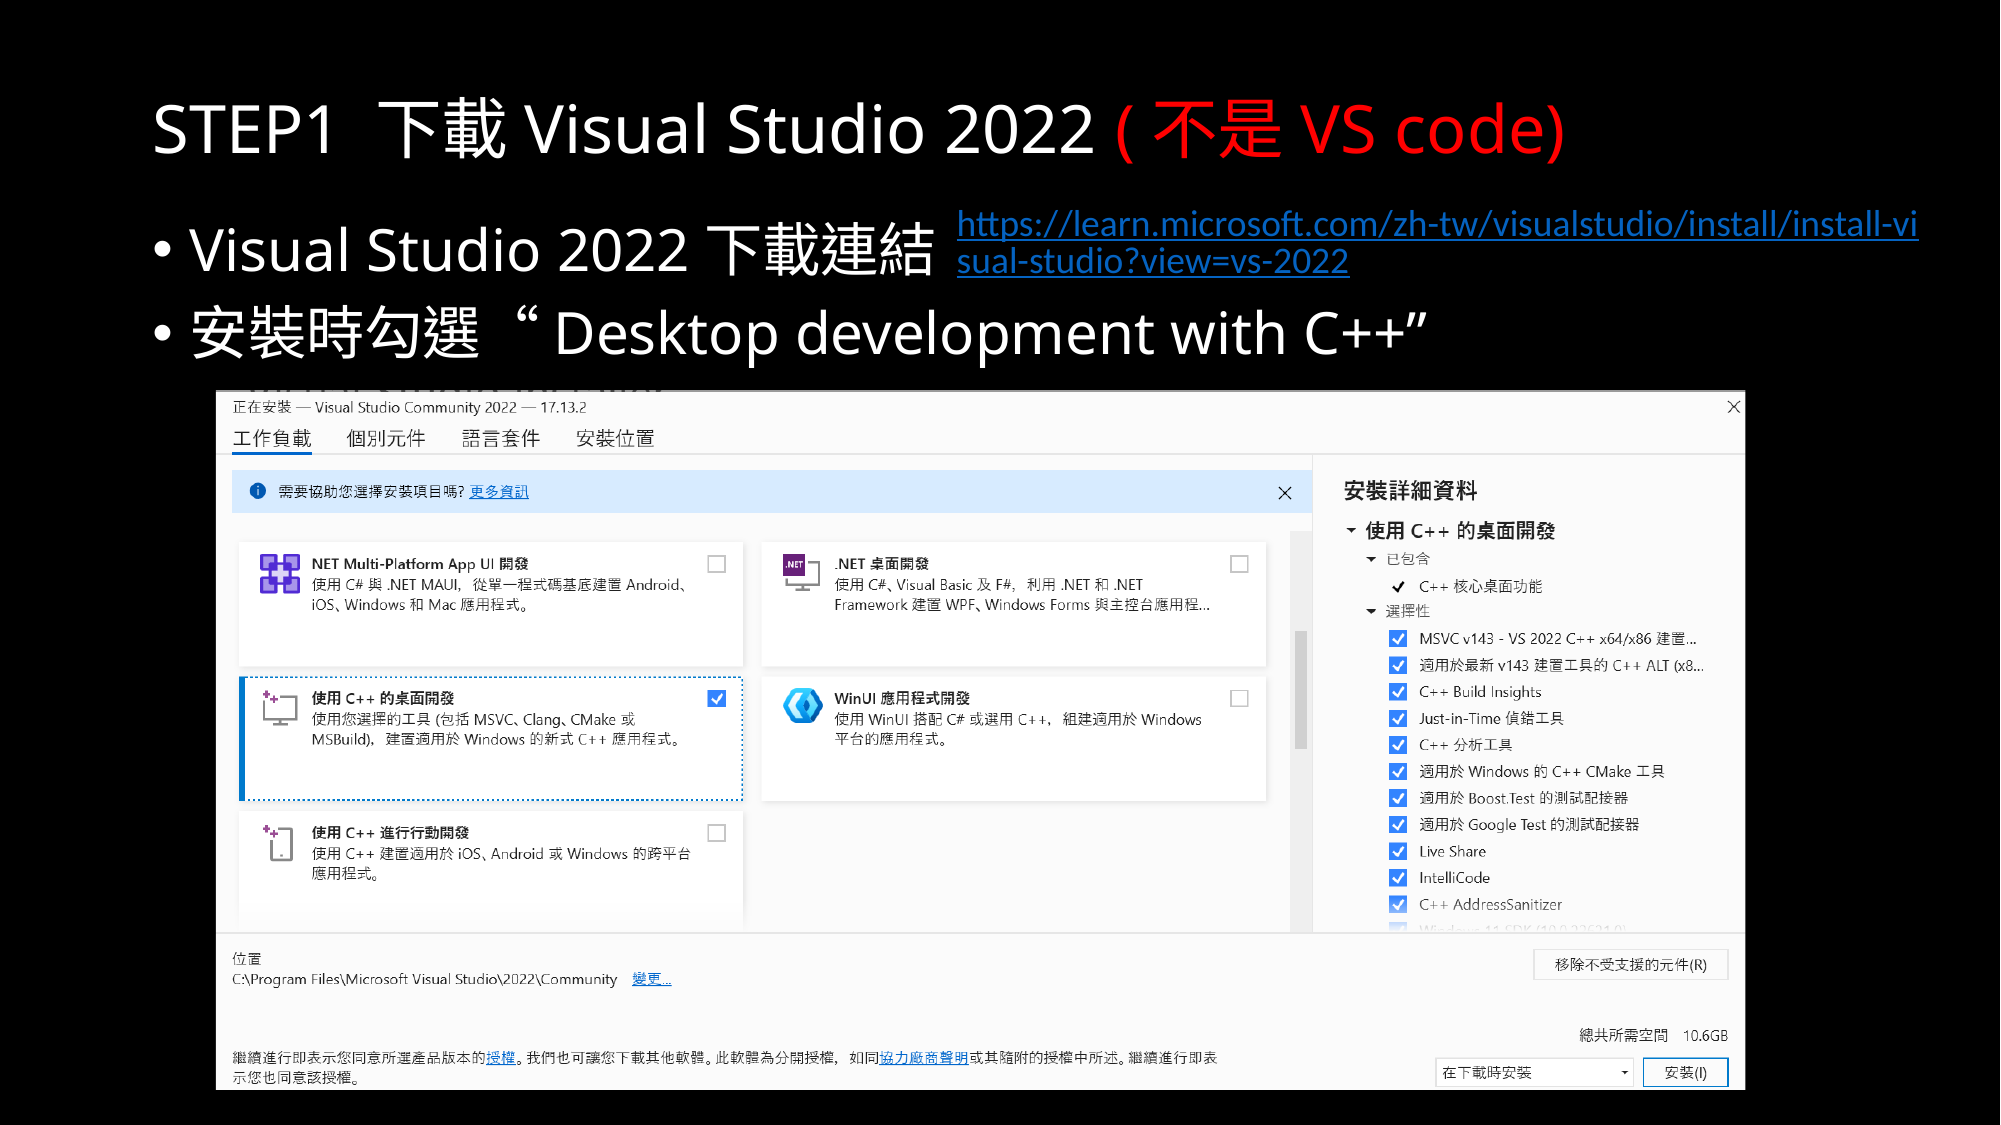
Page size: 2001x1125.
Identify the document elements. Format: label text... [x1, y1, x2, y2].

list Visual Studio 2022下載連結 安裝時勾選“Desktop development with C++” [137, 213, 1863, 1014]
title STEP1 下載Visual Studio 2022 (不是VS code) [137, 66, 1863, 198]
text_box https://learn.microsoft.com/zh-tw/visualstudio/install/install-visual-studio?view=vs-2022 [941, 191, 1942, 251]
picture [215, 390, 1746, 1090]
